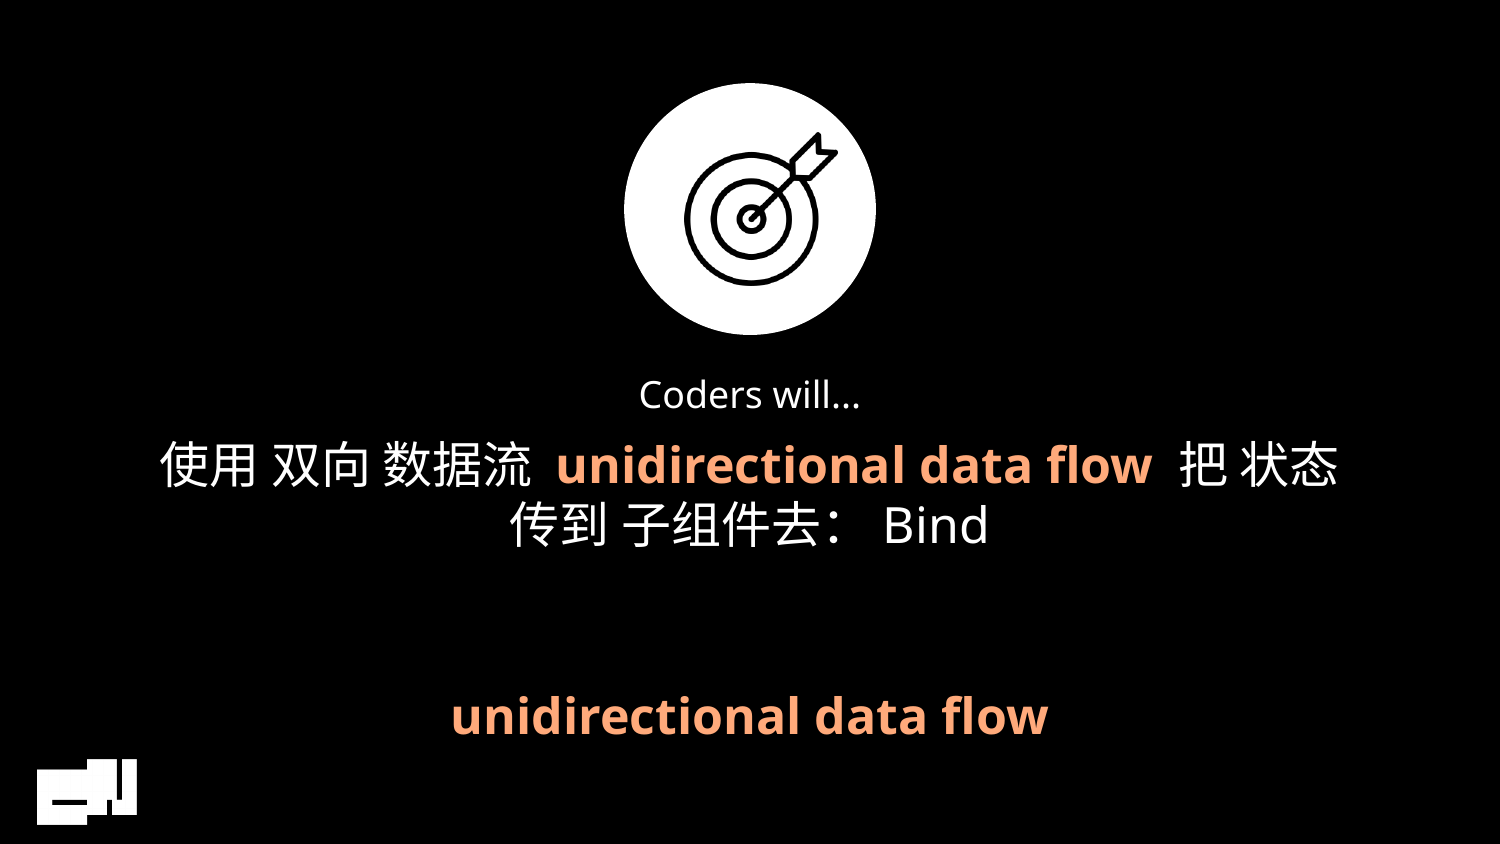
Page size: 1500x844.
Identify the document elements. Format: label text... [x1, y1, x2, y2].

picture [684, 132, 838, 286]
title 使用 双向 数据流 unidirectional data flow 把 状态 传到 子组件去：Bind [137, 418, 1363, 587]
picture [37, 759, 137, 825]
subtitle unidirectional data flow [341, 669, 1159, 735]
